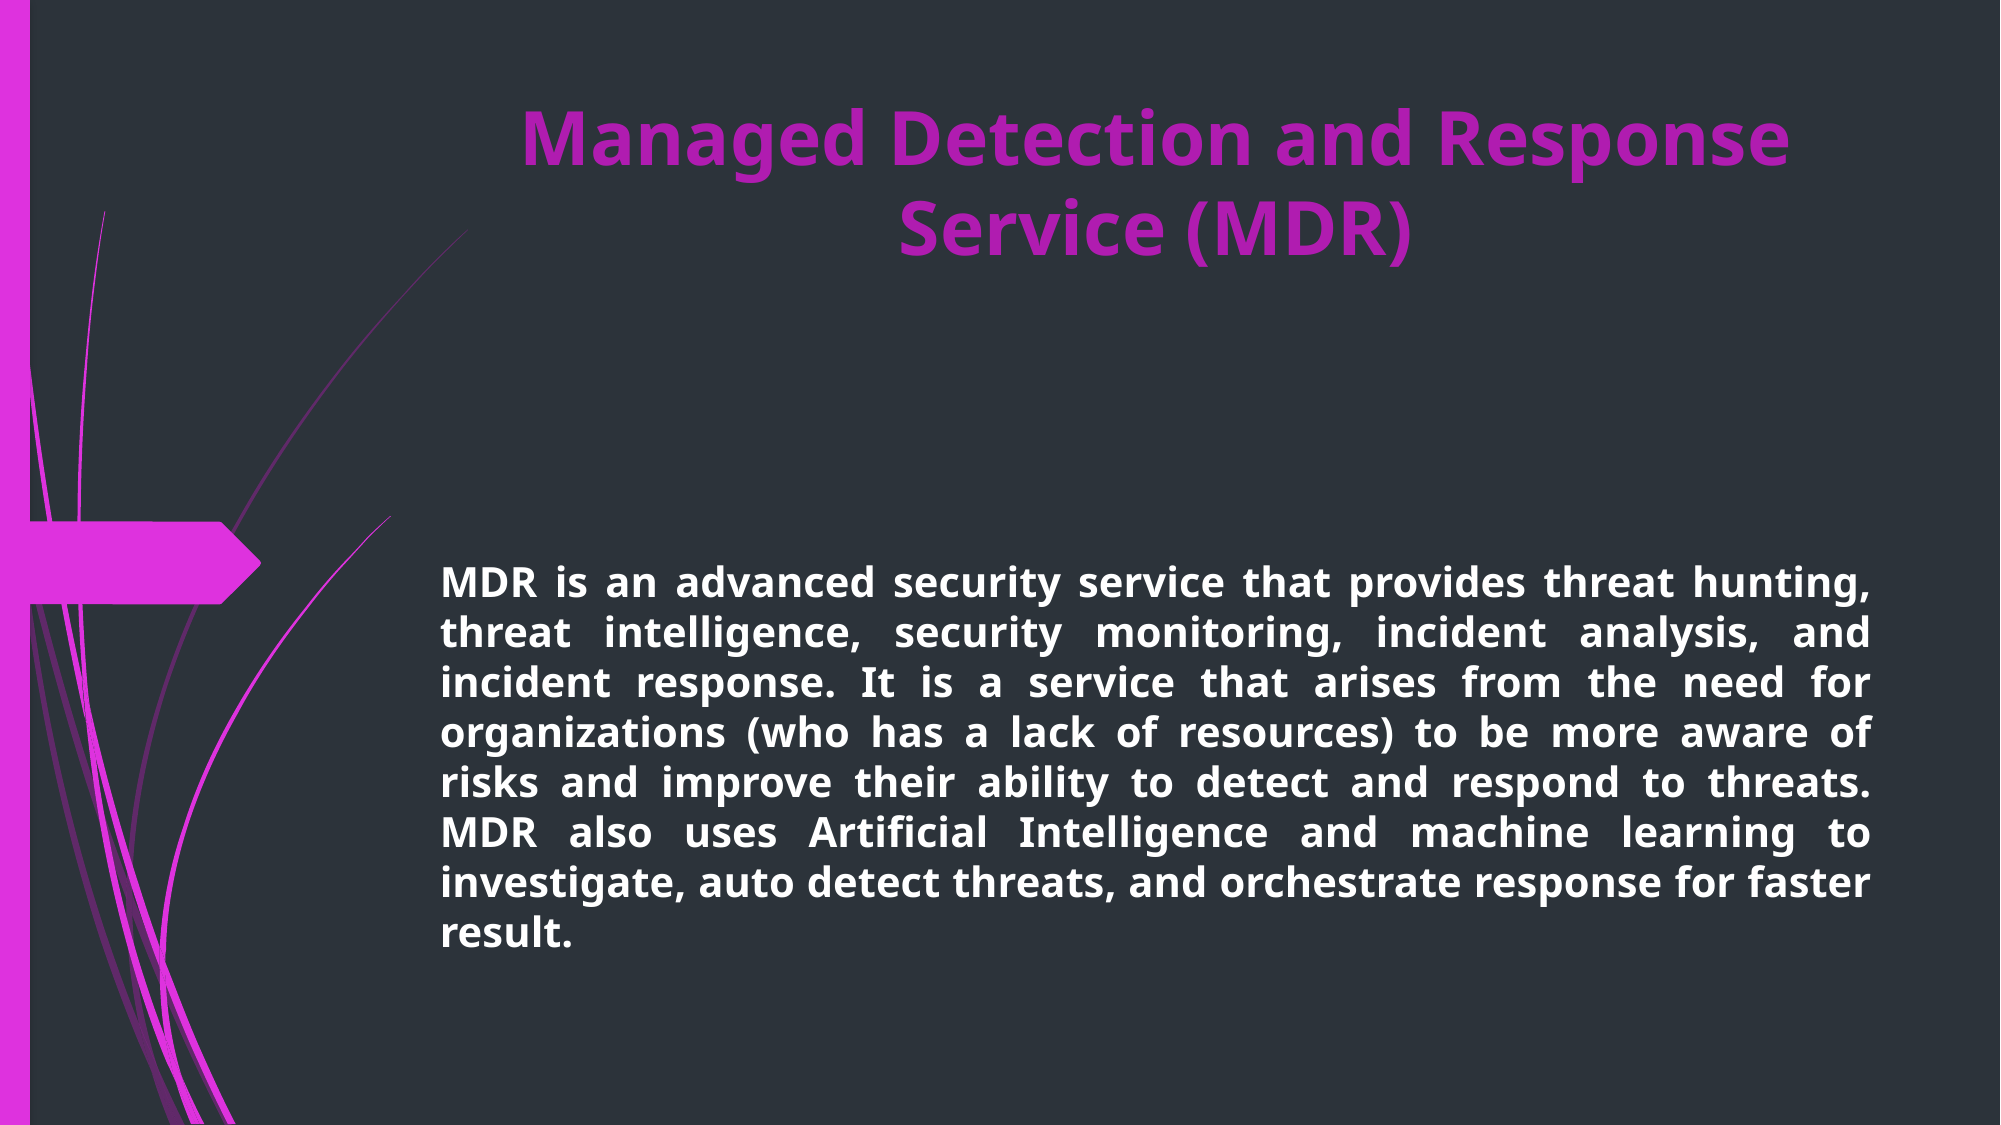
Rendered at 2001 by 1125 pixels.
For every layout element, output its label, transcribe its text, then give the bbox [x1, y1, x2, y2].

title Managed Detection and Response Service (MDR) [424, 108, 1888, 343]
list MDR is an advanced security service that provides threat hunting, threat intelligence, security monitoring, incident analysis, and incident response. It is a service that arises from the need for organizations (who has a lack of resources) to be more aware of risks and improve their ability to detect and respond to threats. MDR also uses Artificial Intelligence and machine learning to investigate, auto detect threats, and orchestrate response for faster result. [424, 423, 1888, 1088]
